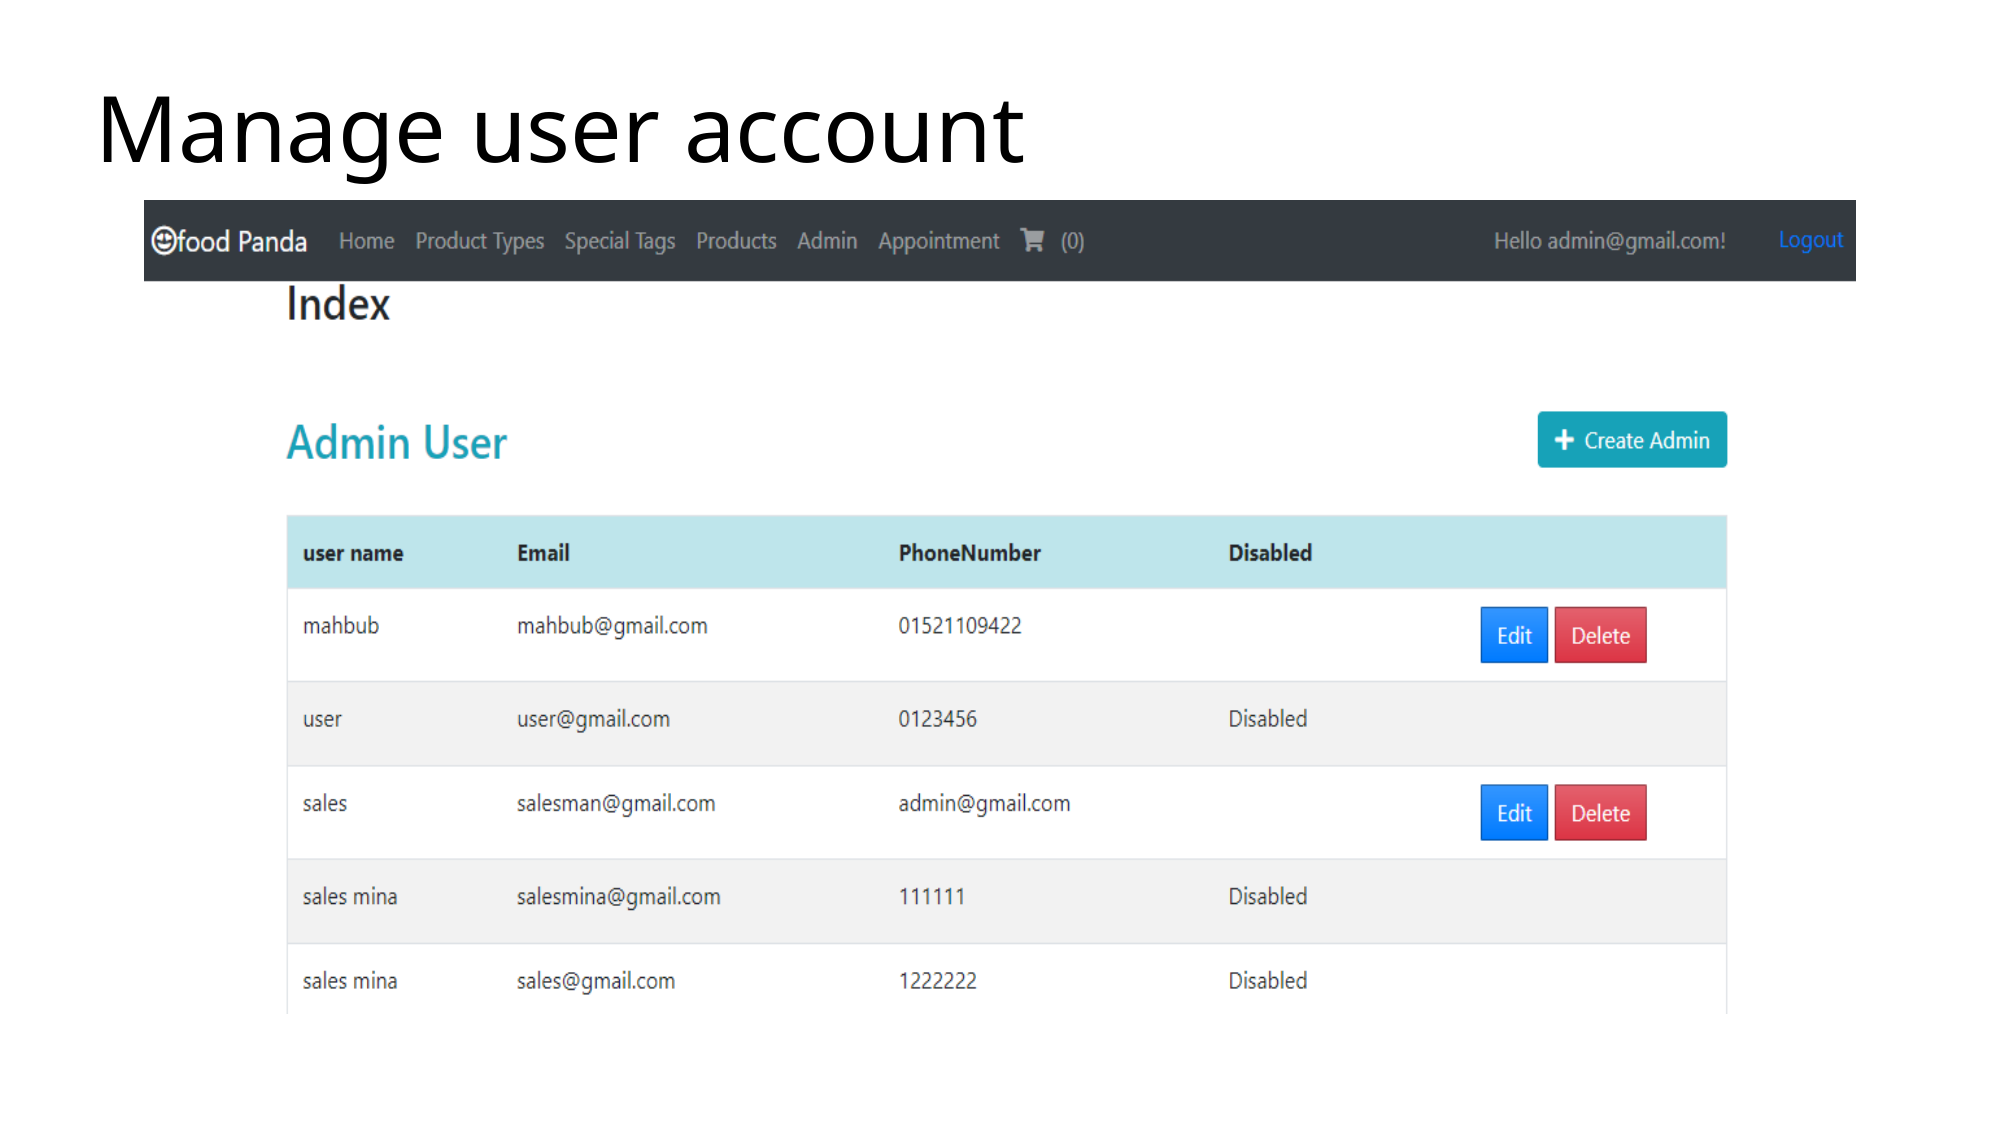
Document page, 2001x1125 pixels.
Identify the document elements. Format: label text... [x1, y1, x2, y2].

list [144, 200, 1856, 1014]
title Manage user account [80, 23, 1806, 242]
